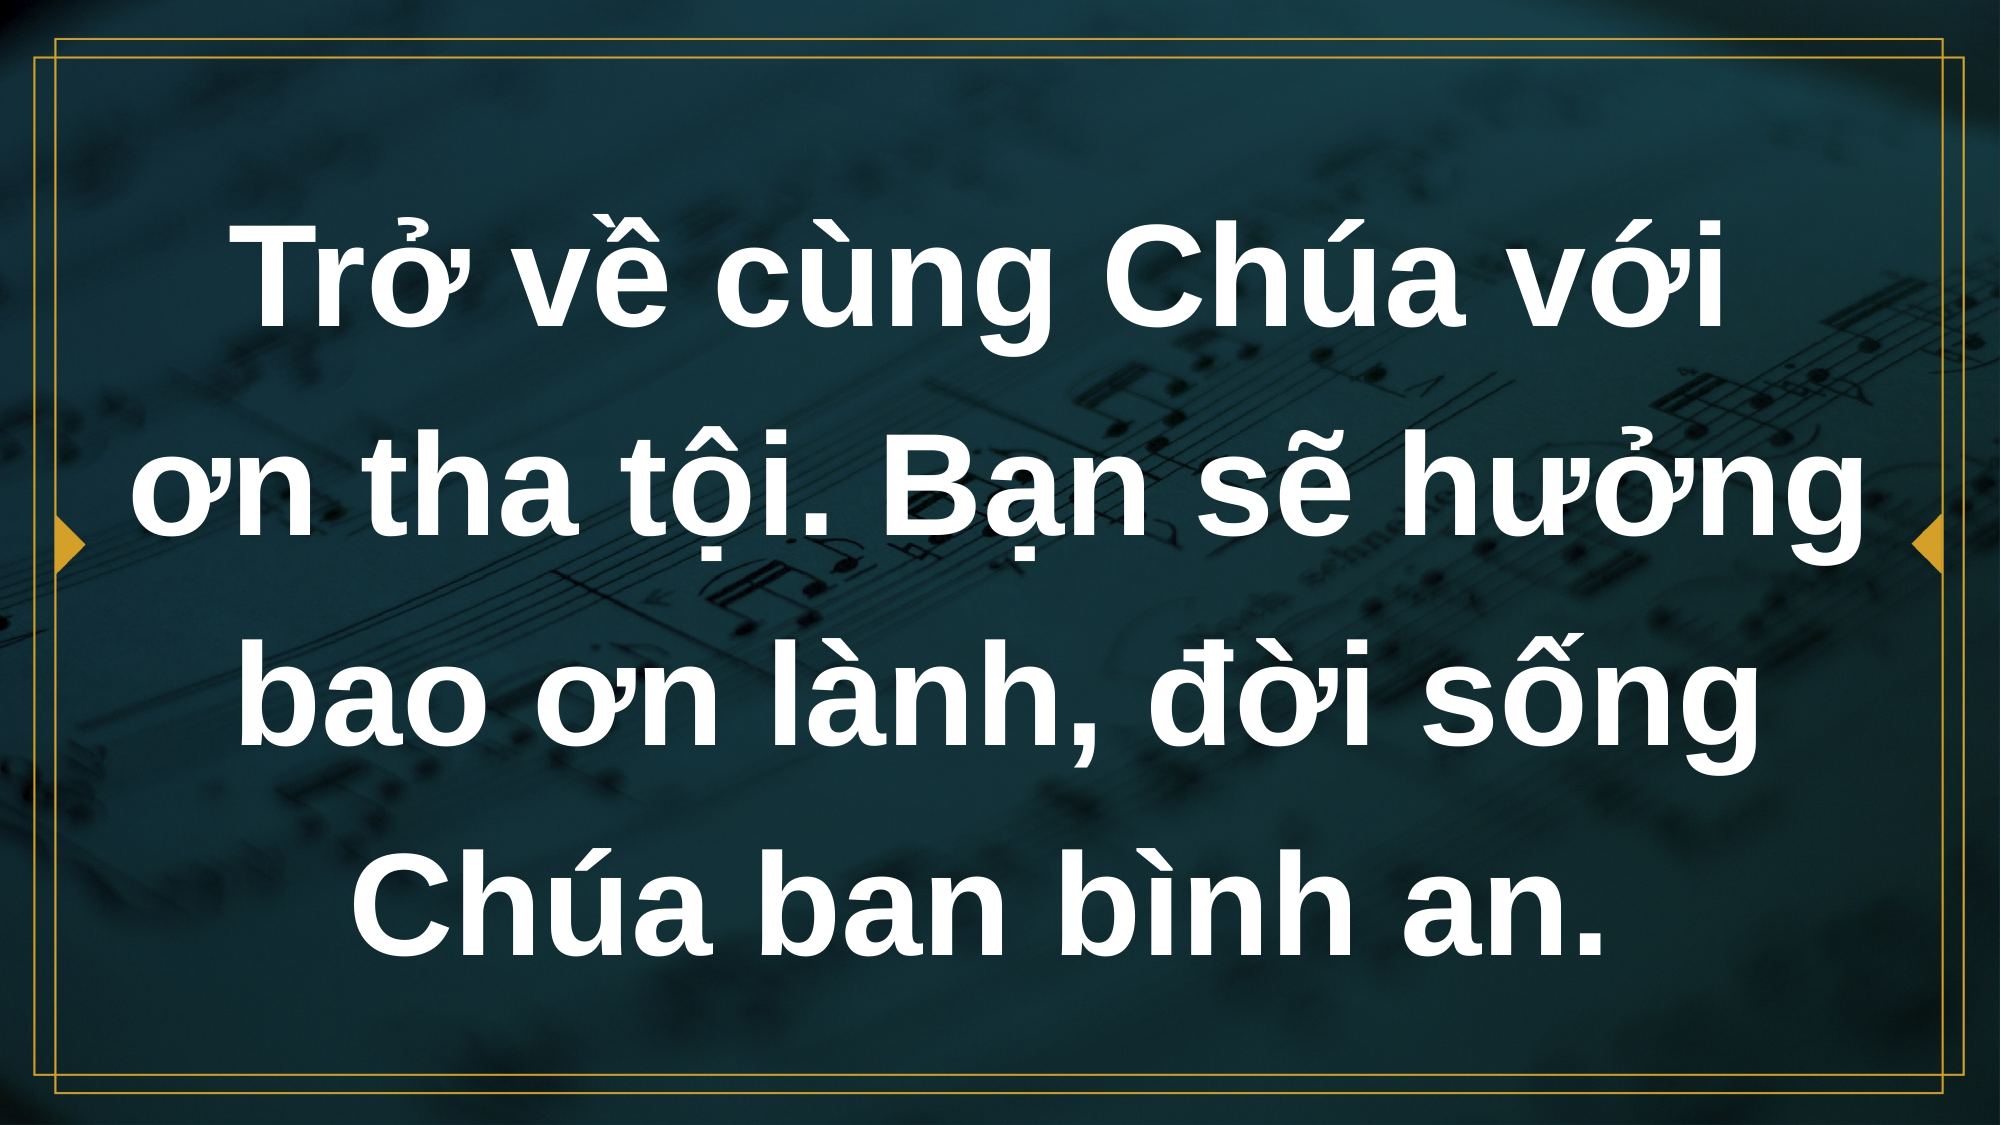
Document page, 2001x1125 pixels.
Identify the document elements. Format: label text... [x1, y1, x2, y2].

picture [0, 0, 2000, 1125]
title Trở về cùng Chúa với ơn tha tội. Bạn sẽ hưởng bao ơn lành, đời sống Chúa ban bình an. [55, 53, 1945, 1077]
